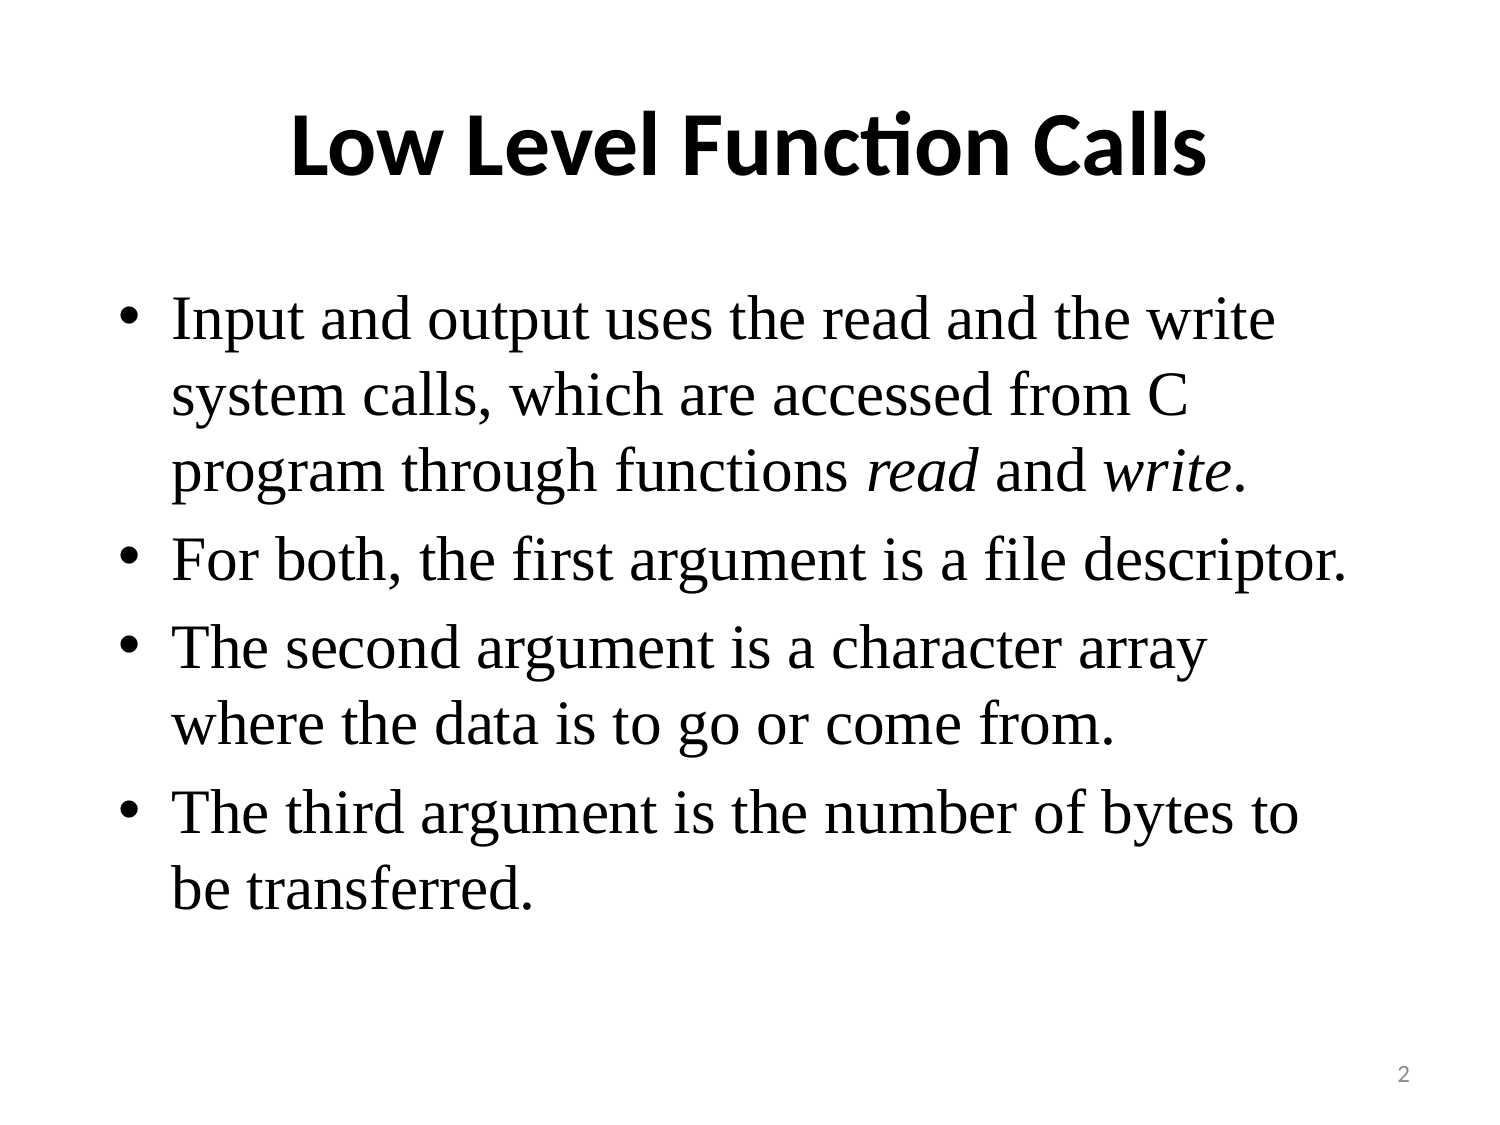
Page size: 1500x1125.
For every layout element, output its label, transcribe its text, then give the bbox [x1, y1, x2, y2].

title Low Level Function Calls [75, 45, 1425, 233]
slide_number 2 [1074, 1042, 1425, 1103]
list Input and output uses the read and the write system calls, which are accessed from C program through functions read and write. For both, the first argument is a file descriptor. The second argument is a character array where the data is to go or come from. The third argument is the number of bytes to be transferred. [103, 268, 1379, 1013]
